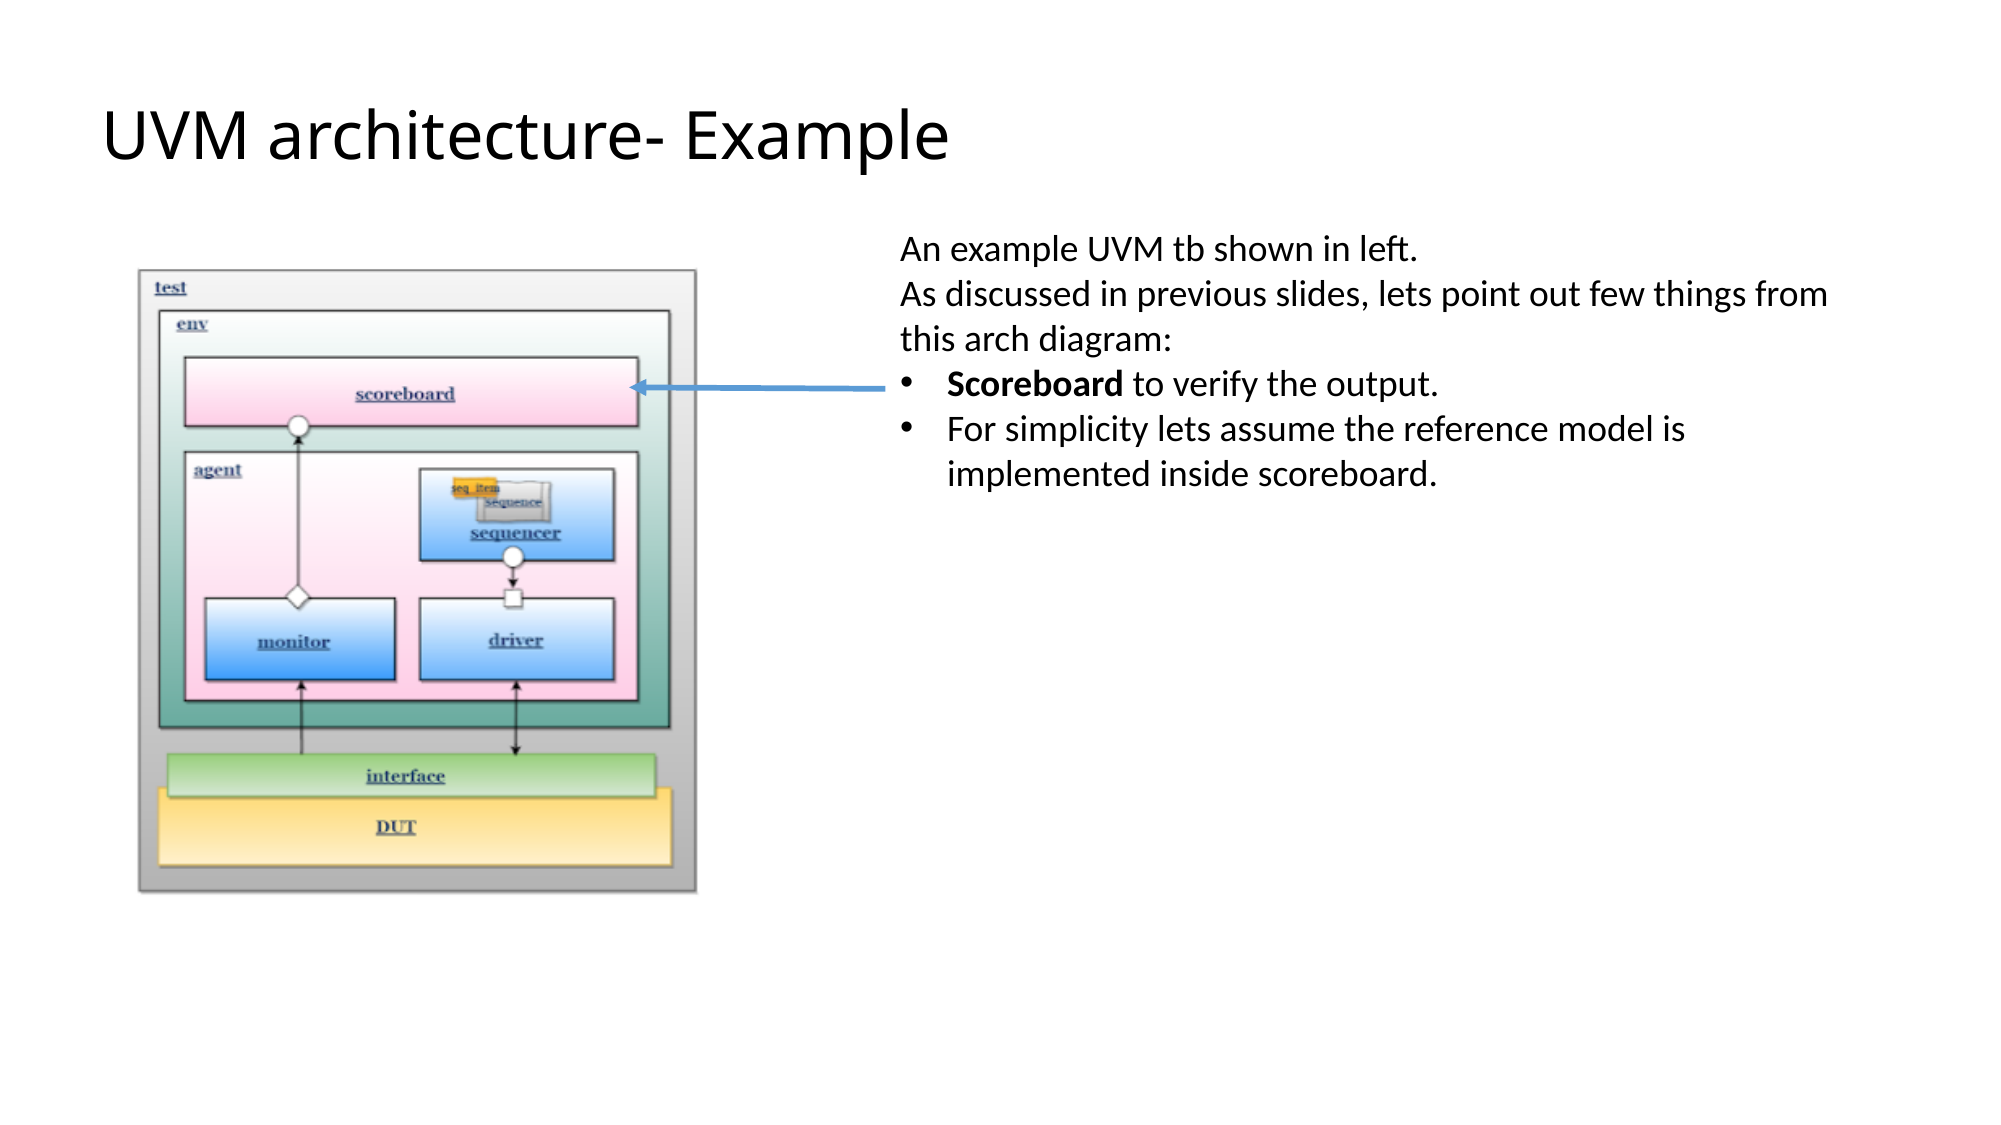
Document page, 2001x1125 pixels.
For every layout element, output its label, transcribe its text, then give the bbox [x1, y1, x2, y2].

picture [98, 229, 743, 921]
text_box An example UVM tb shown in left. As discussed in previous slides, lets point out few things from this arch diagram: Scoreboard to verify the output. For simplicity lets assume the reference model is implemented inside scoreboard. [885, 216, 1870, 547]
title UVM architecture- Example [86, 29, 1812, 247]
